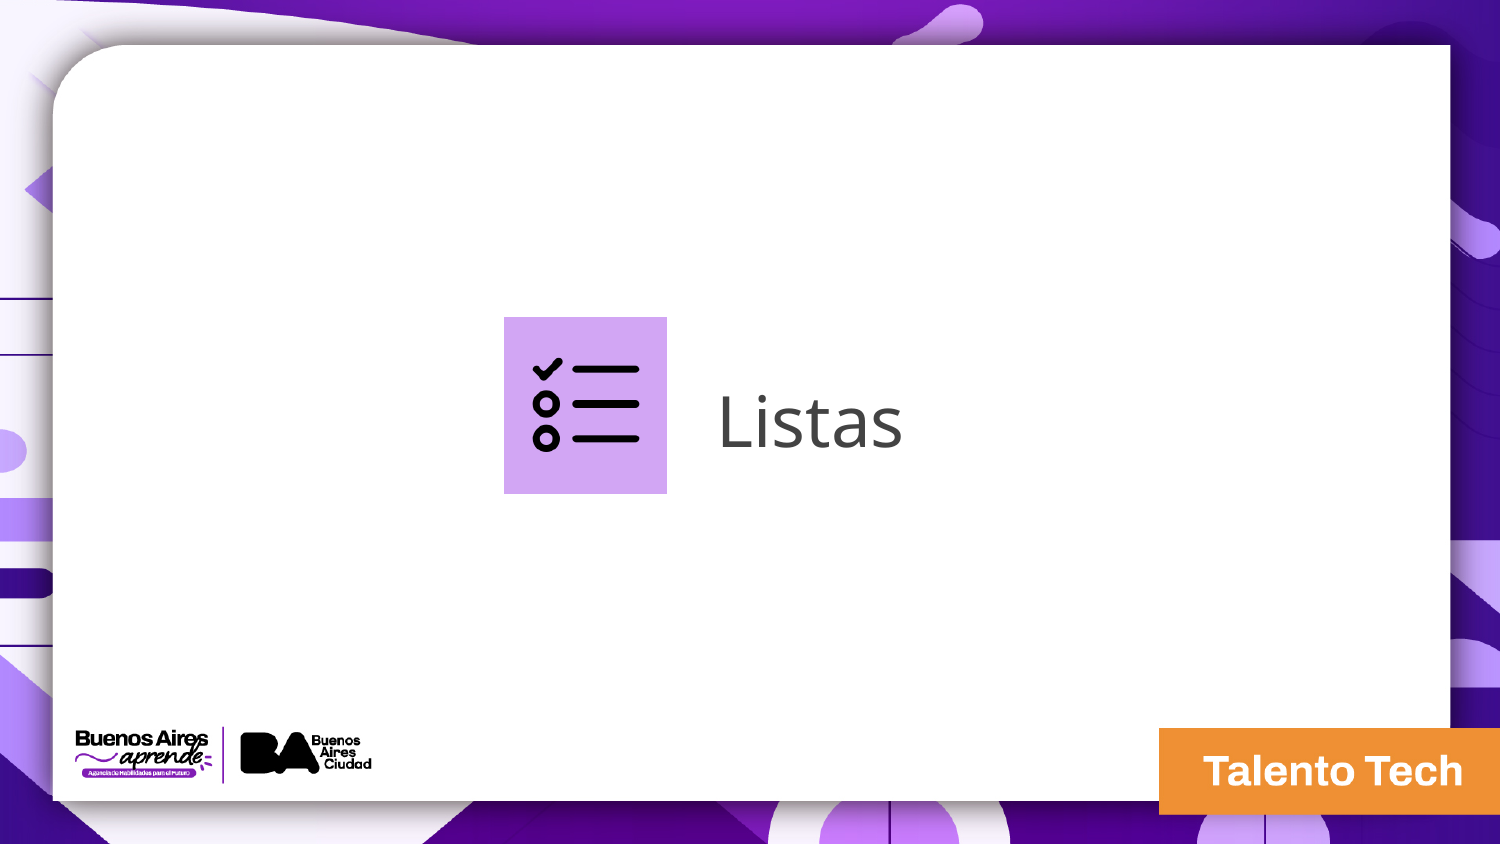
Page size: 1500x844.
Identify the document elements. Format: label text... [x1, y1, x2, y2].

picture [0, 0, 1500, 844]
text_box Listas [716, 360, 1236, 462]
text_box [504, 311, 668, 495]
